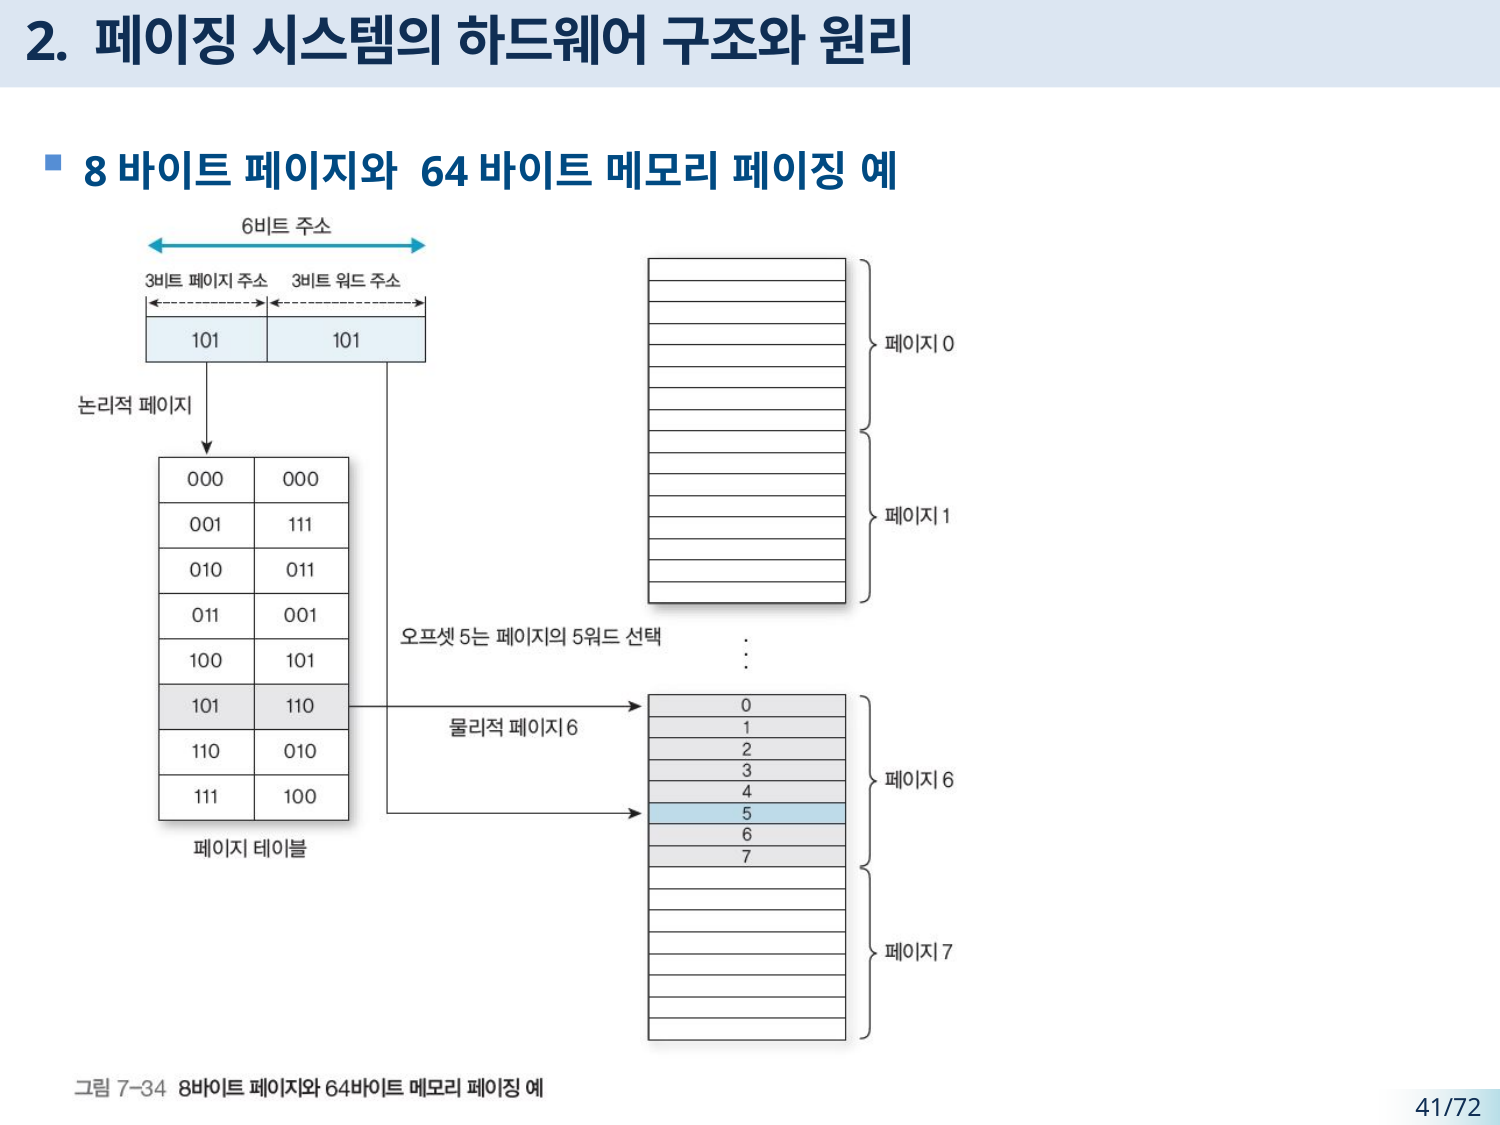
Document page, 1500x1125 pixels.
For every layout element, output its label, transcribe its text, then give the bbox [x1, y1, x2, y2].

list 8바이트 페이지와 64바이트 메모리 페이징 예 [10, 126, 1481, 1057]
picture [63, 207, 965, 1107]
title 2. 페이징 시스템의 하드웨어 구조와 원리 [10, 0, 1500, 78]
